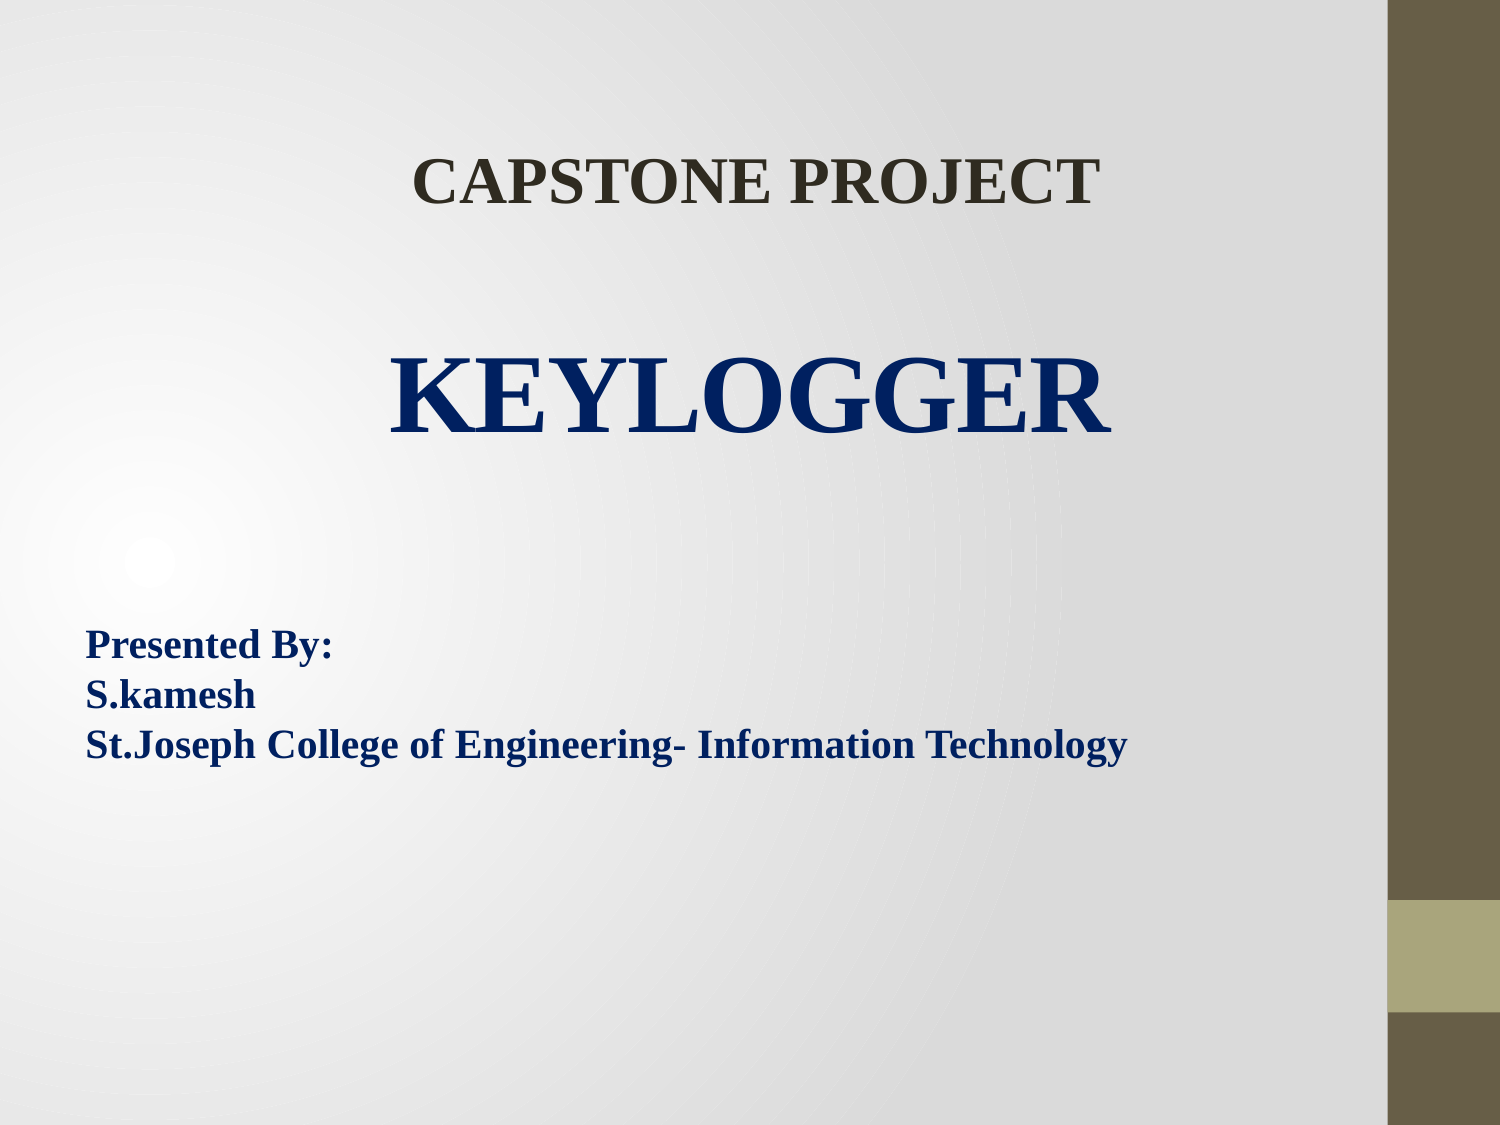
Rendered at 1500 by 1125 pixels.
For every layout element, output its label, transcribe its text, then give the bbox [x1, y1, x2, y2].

text_box CAPSTONE PROJECT [0, 128, 1500, 224]
title KEYLOGGER [0, 302, 1500, 463]
text_box Presented By: S.kamesh St.Joseph College of Engineering- Information Technology [70, 609, 1380, 775]
